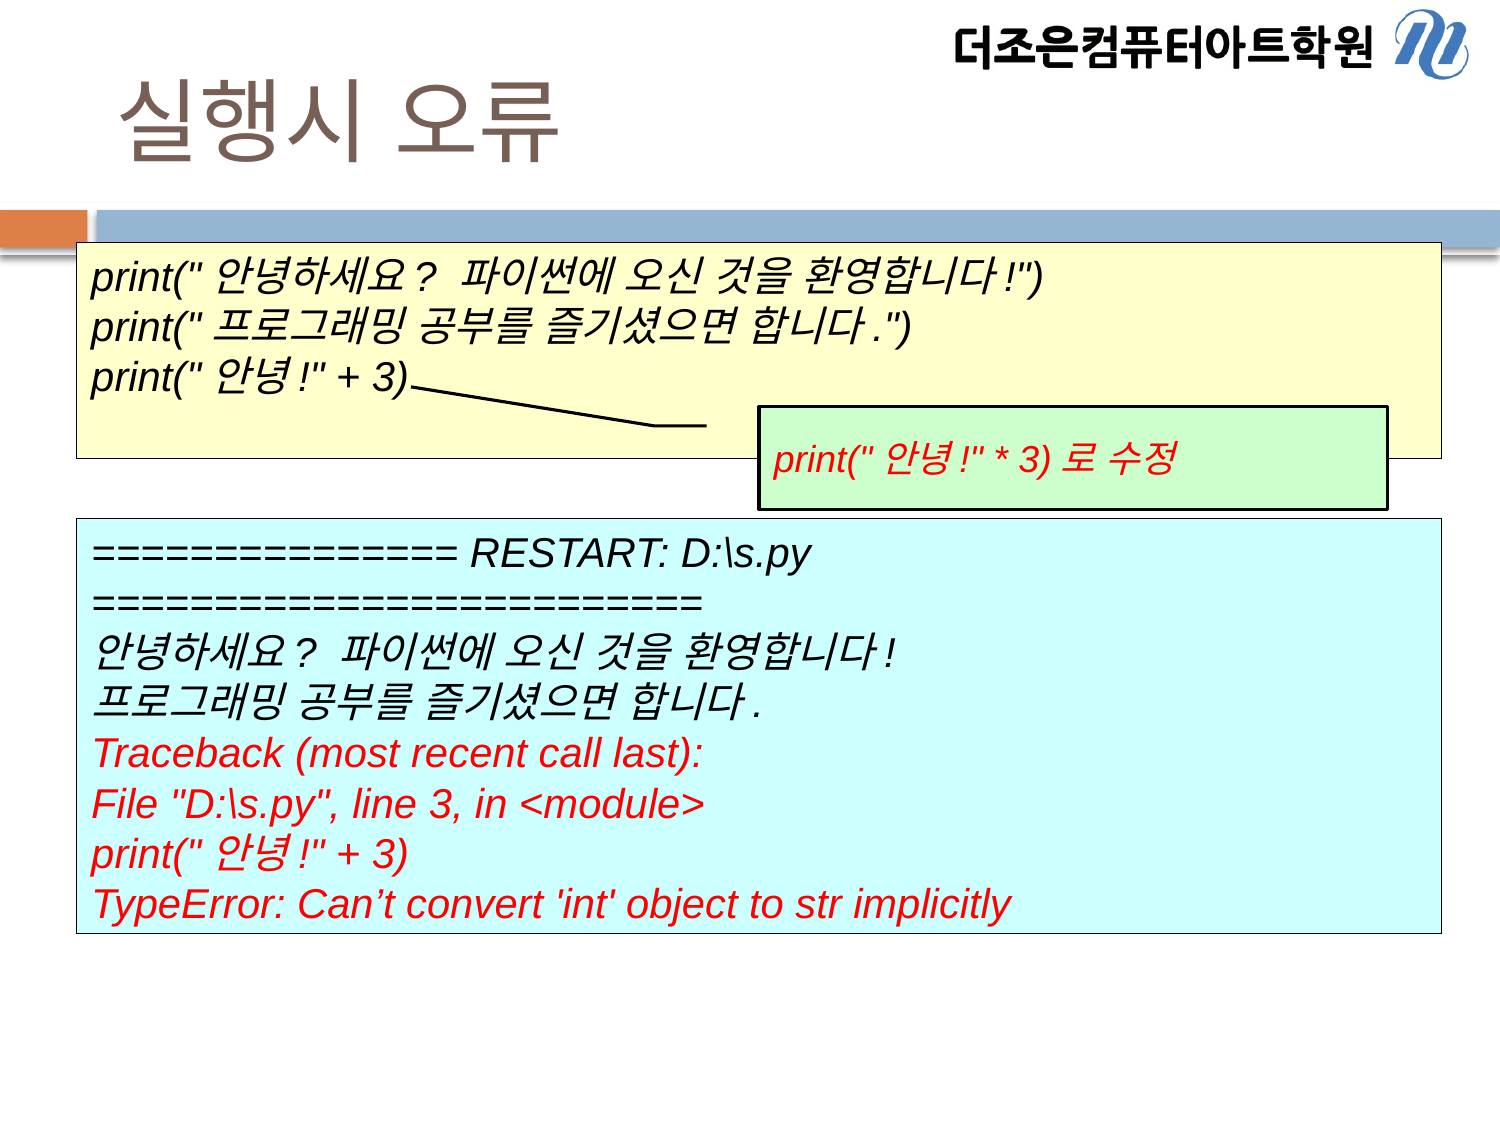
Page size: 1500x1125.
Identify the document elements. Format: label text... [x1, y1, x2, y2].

text_box print("안녕하세요? 파이썬에 오신 것을 환영합니다!") print("프로그래밍 공부를 즐기셨으면 합니다.") print("안녕!" + 3) [76, 242, 1442, 459]
text_box print("안녕!" * 3)로 수정 [410, 385, 707, 428]
text_box print("안녕!" * 3)로 수정 [757, 405, 1389, 511]
picture [930, 0, 1491, 88]
title 실행시 오류 [100, 37, 1438, 200]
text_box =============== RESTART: D:\s.py ========================= 안녕하세요? 파이썬에 오신 것을 환영합니다! 프로그래밍 공부를 즐기셨으면 합니다. Traceback (most recent call last): File "D:\s.py", line 3, in <module> print("안녕!" + 3) TypeError: Can’t convert 'int' object to str implicitly [76, 518, 1442, 934]
